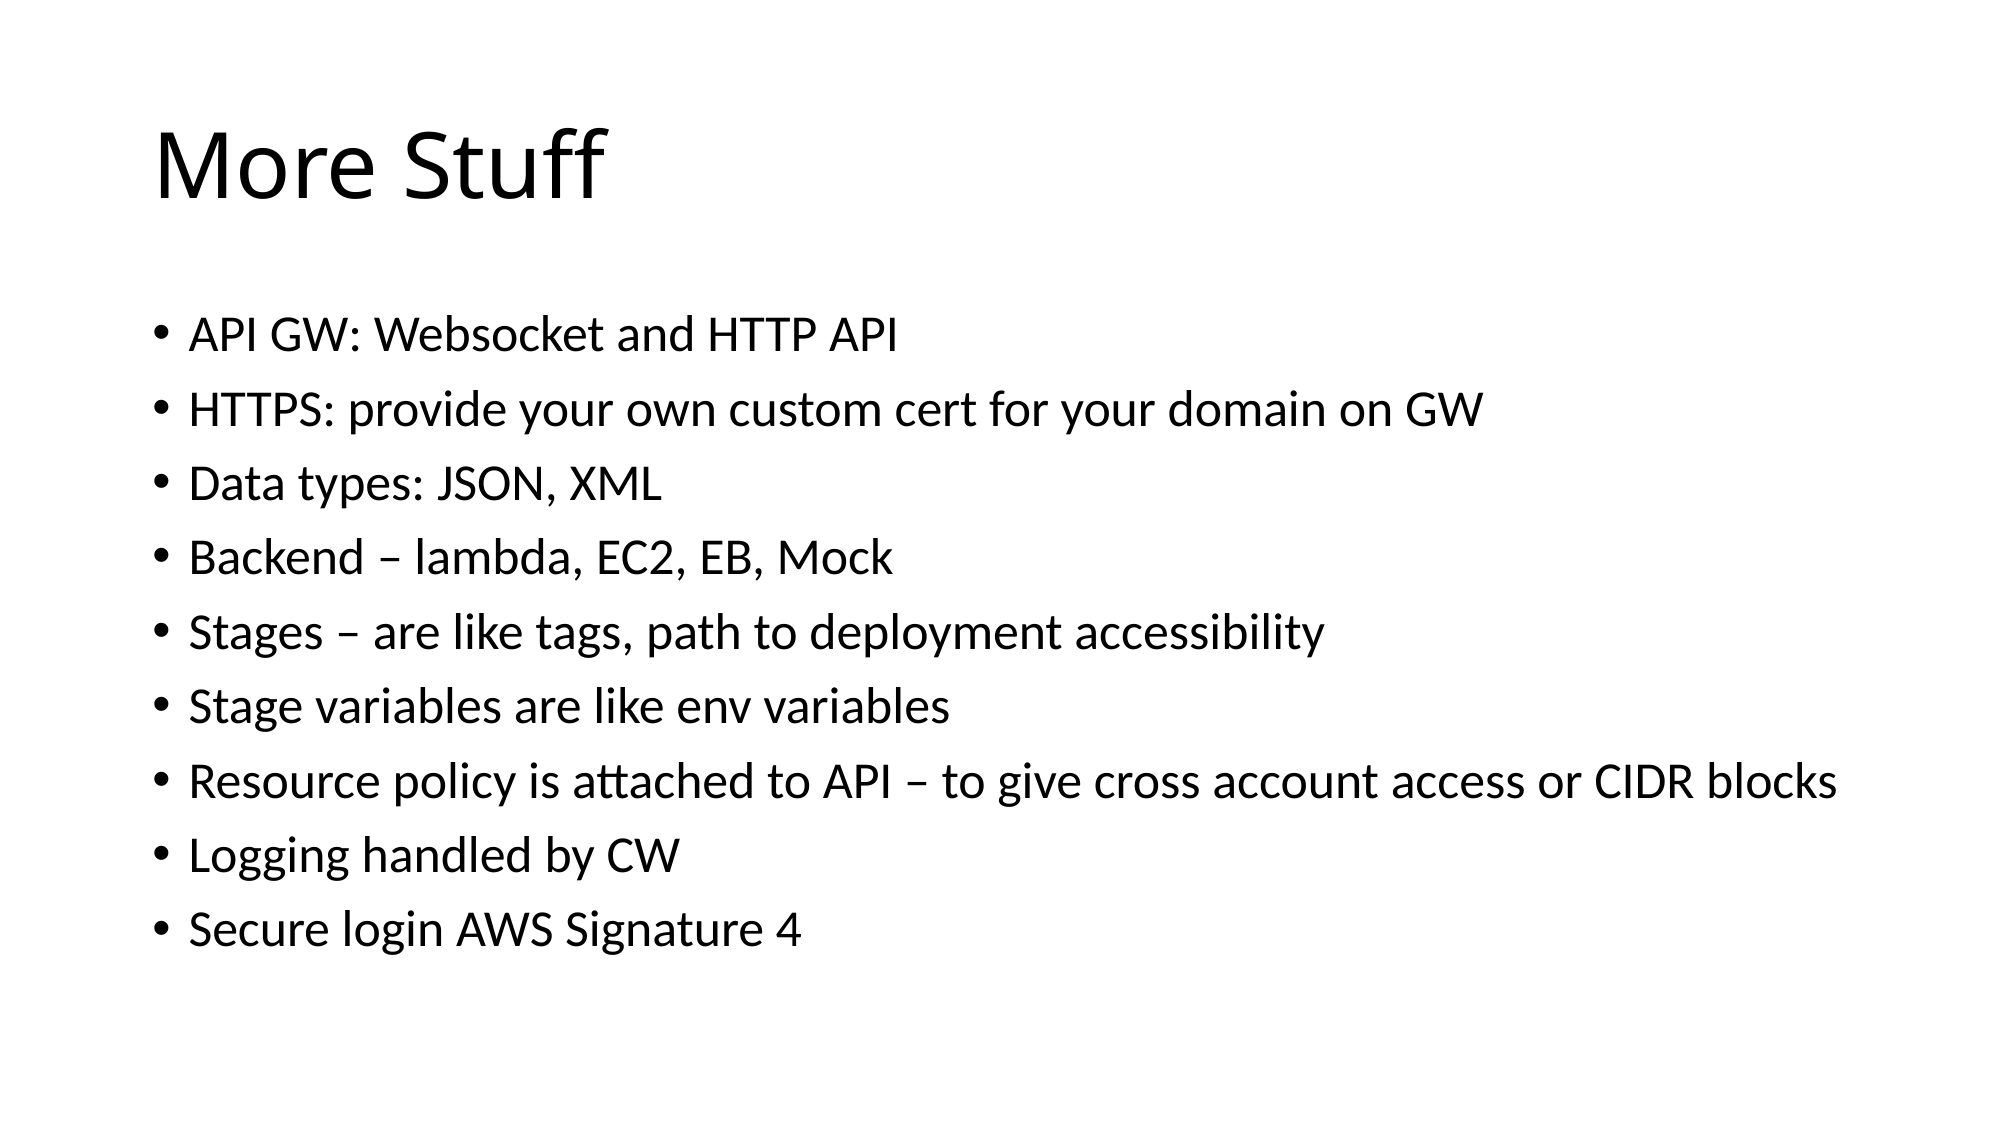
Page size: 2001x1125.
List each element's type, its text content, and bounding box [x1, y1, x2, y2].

title More Stuff [137, 59, 1863, 278]
list API GW: Websocket and HTTP API HTTPS: provide your own custom cert for your domain on GW Data types: JSON, XML Backend – lambda, EC2, EB, Mock Stages – are like tags, path to deployment accessibility Stage variables are like env variables Resource policy is attached to API – to give cross account access or CIDR blocks Logging handled by CW Secure login AWS Signature 4 [137, 299, 1863, 1014]
